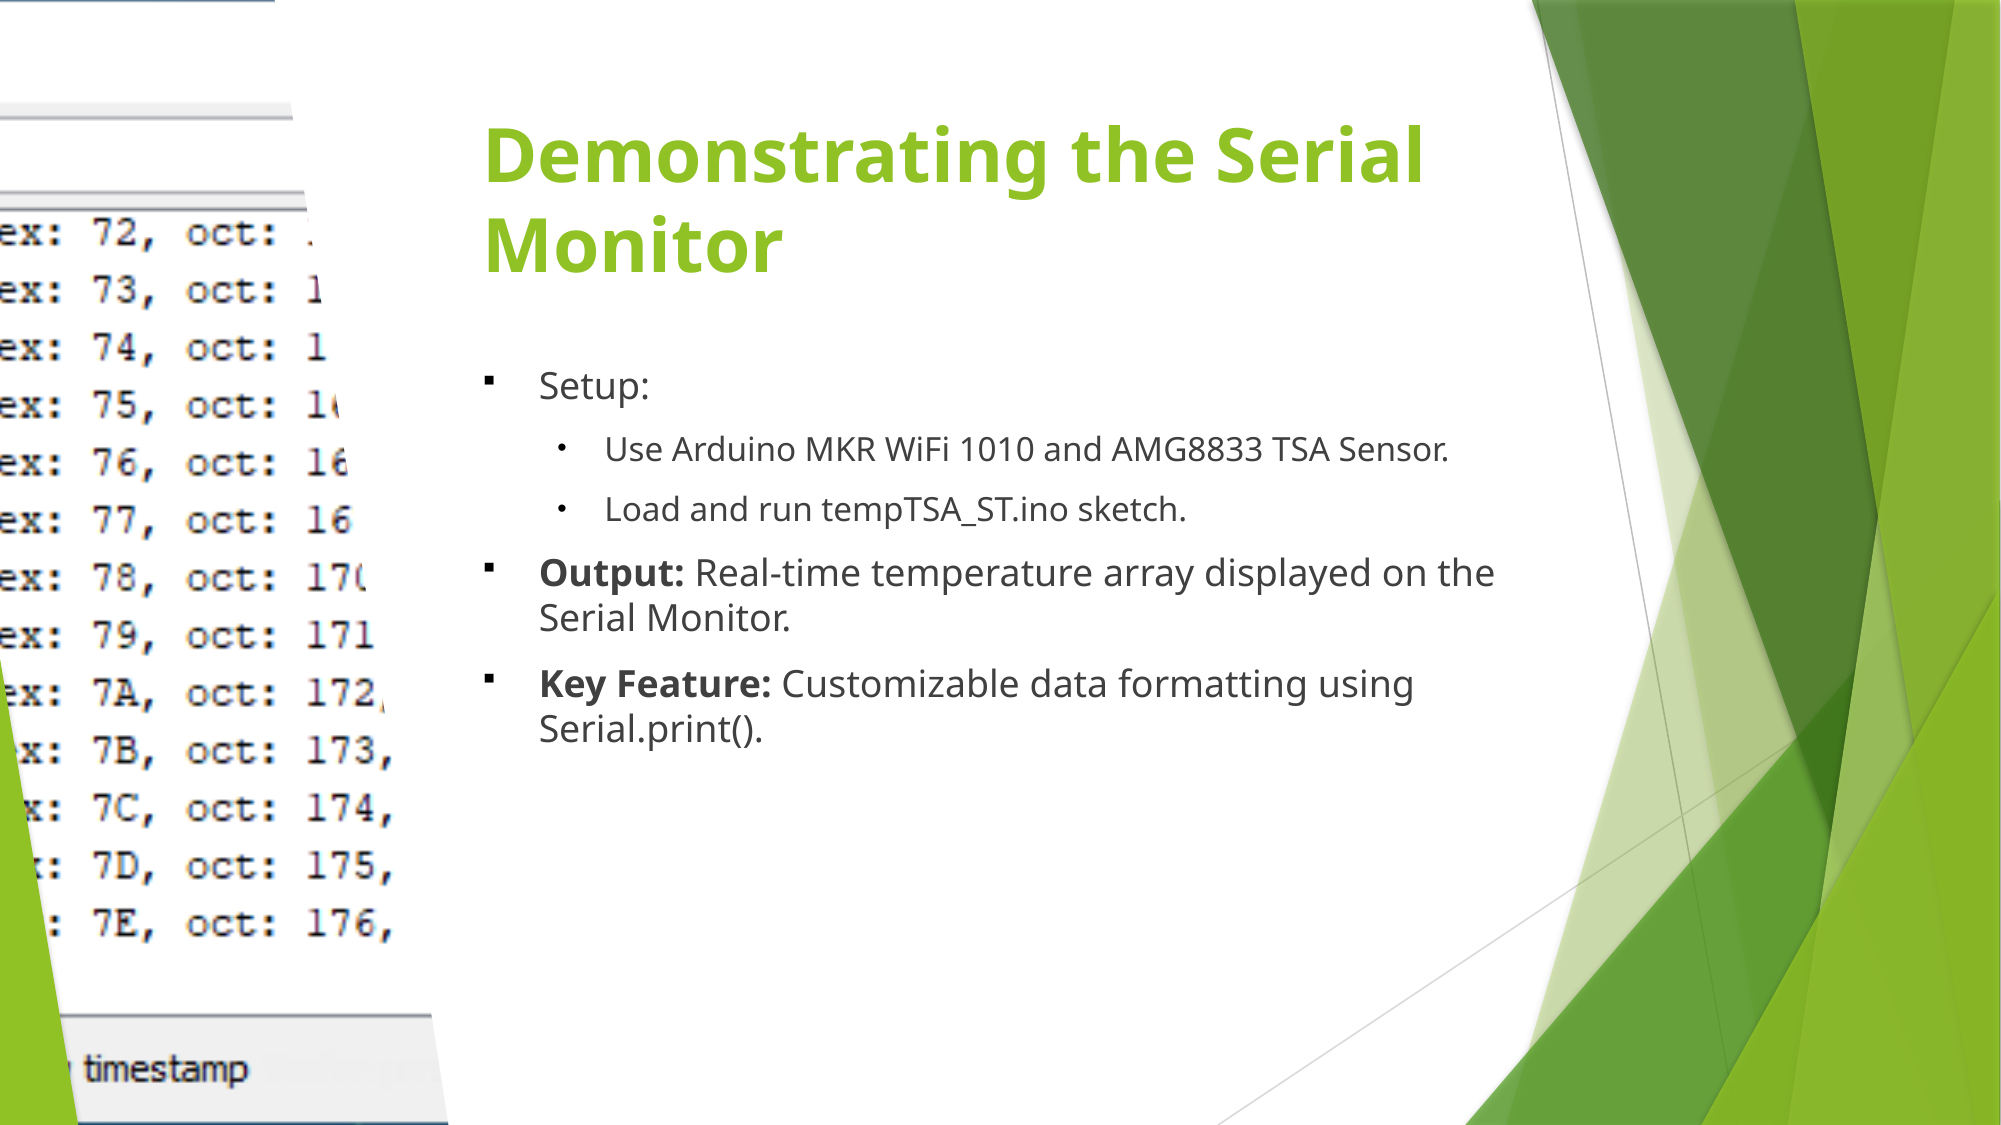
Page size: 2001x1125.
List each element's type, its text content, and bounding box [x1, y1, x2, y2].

picture [0, 0, 449, 1125]
list Setup: Use Arduino MKR WiFi 1010 and AMG8833 TSA Sensor. Load and run tempTSA_ST.ino sketch. Output: Real-time temperature array displayed on the Serial Monitor. Key Feature: Customizable data formatting using Serial.print(). [467, 354, 1522, 992]
title Demonstrating the Serial Monitor [467, 99, 1522, 317]
